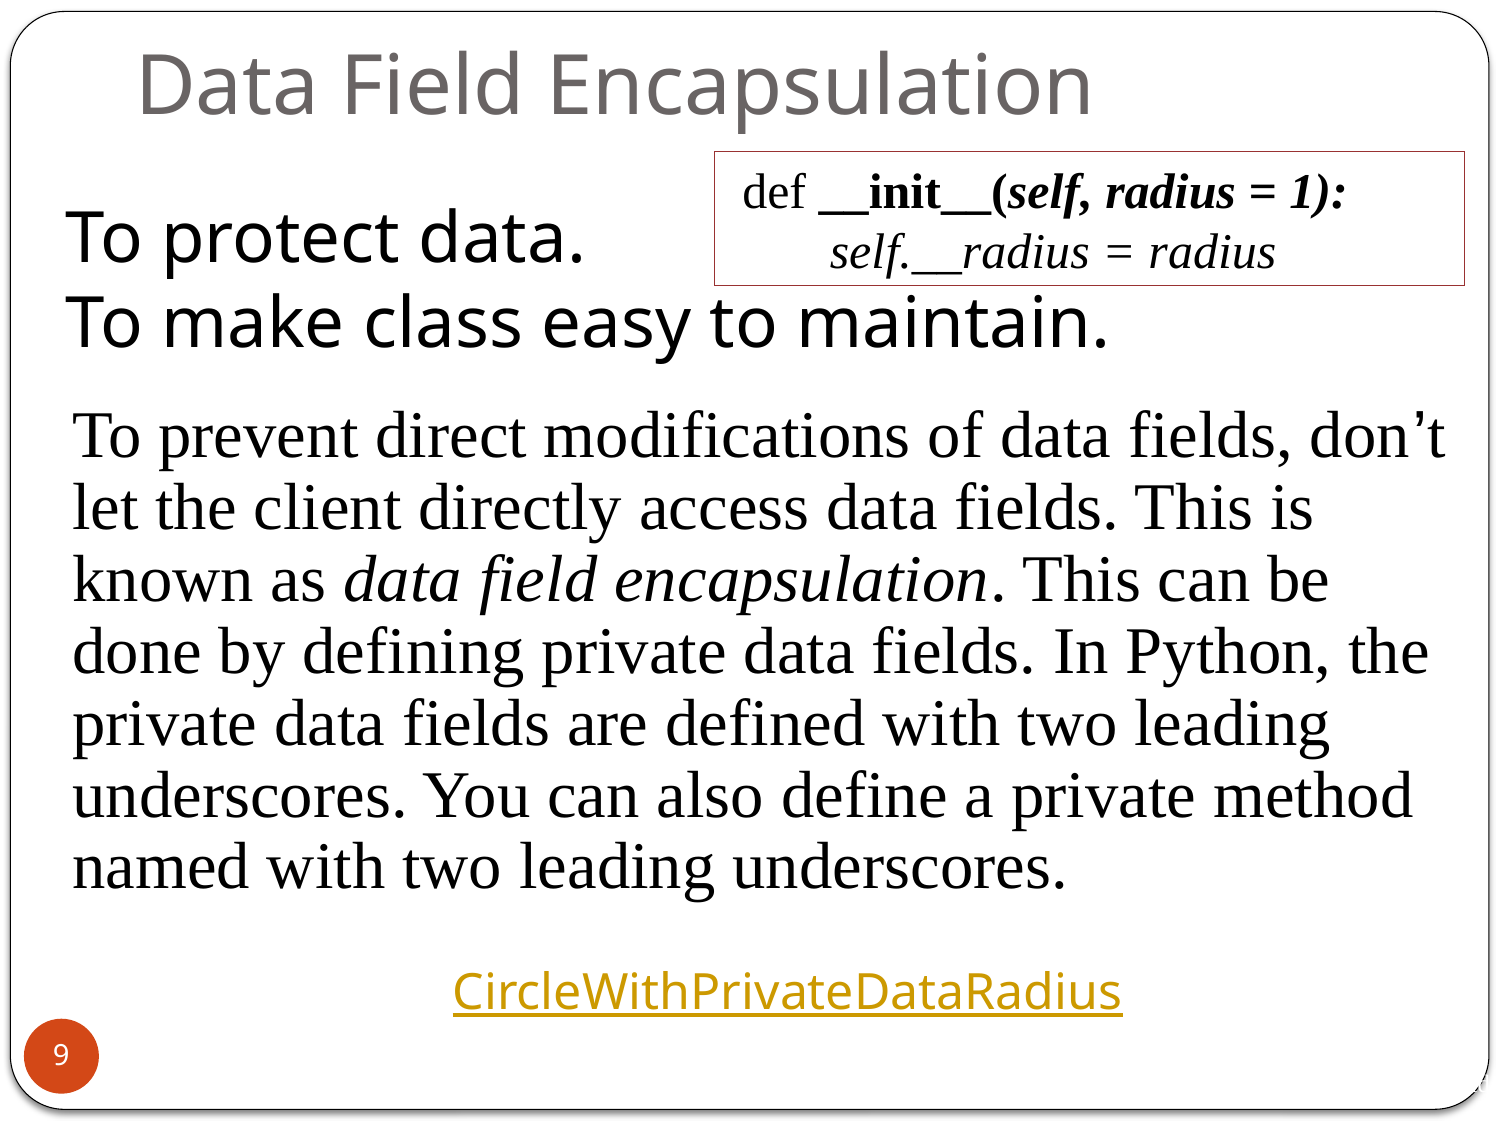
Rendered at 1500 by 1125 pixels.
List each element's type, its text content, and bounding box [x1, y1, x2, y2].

title Data Field Encapsulation [120, 52, 1396, 147]
text_box def __init__(self, radius = 1): self.__radius = radius [714, 151, 1465, 286]
text_box To prevent direct modifications of data fields, don’t let the client directly access data fields. This is known as data field encapsulation. This can be done by defining private data fields. In Python, the private data fields are defined with two leading underscores. You can also define a private method named with two leading underscores. [56, 392, 1469, 972]
slide_number 9 [23, 1018, 99, 1094]
text_box CircleWithPrivateDataRadius [441, 949, 1135, 1038]
list To protect data. To make class easy to maintain. [50, 184, 1443, 447]
